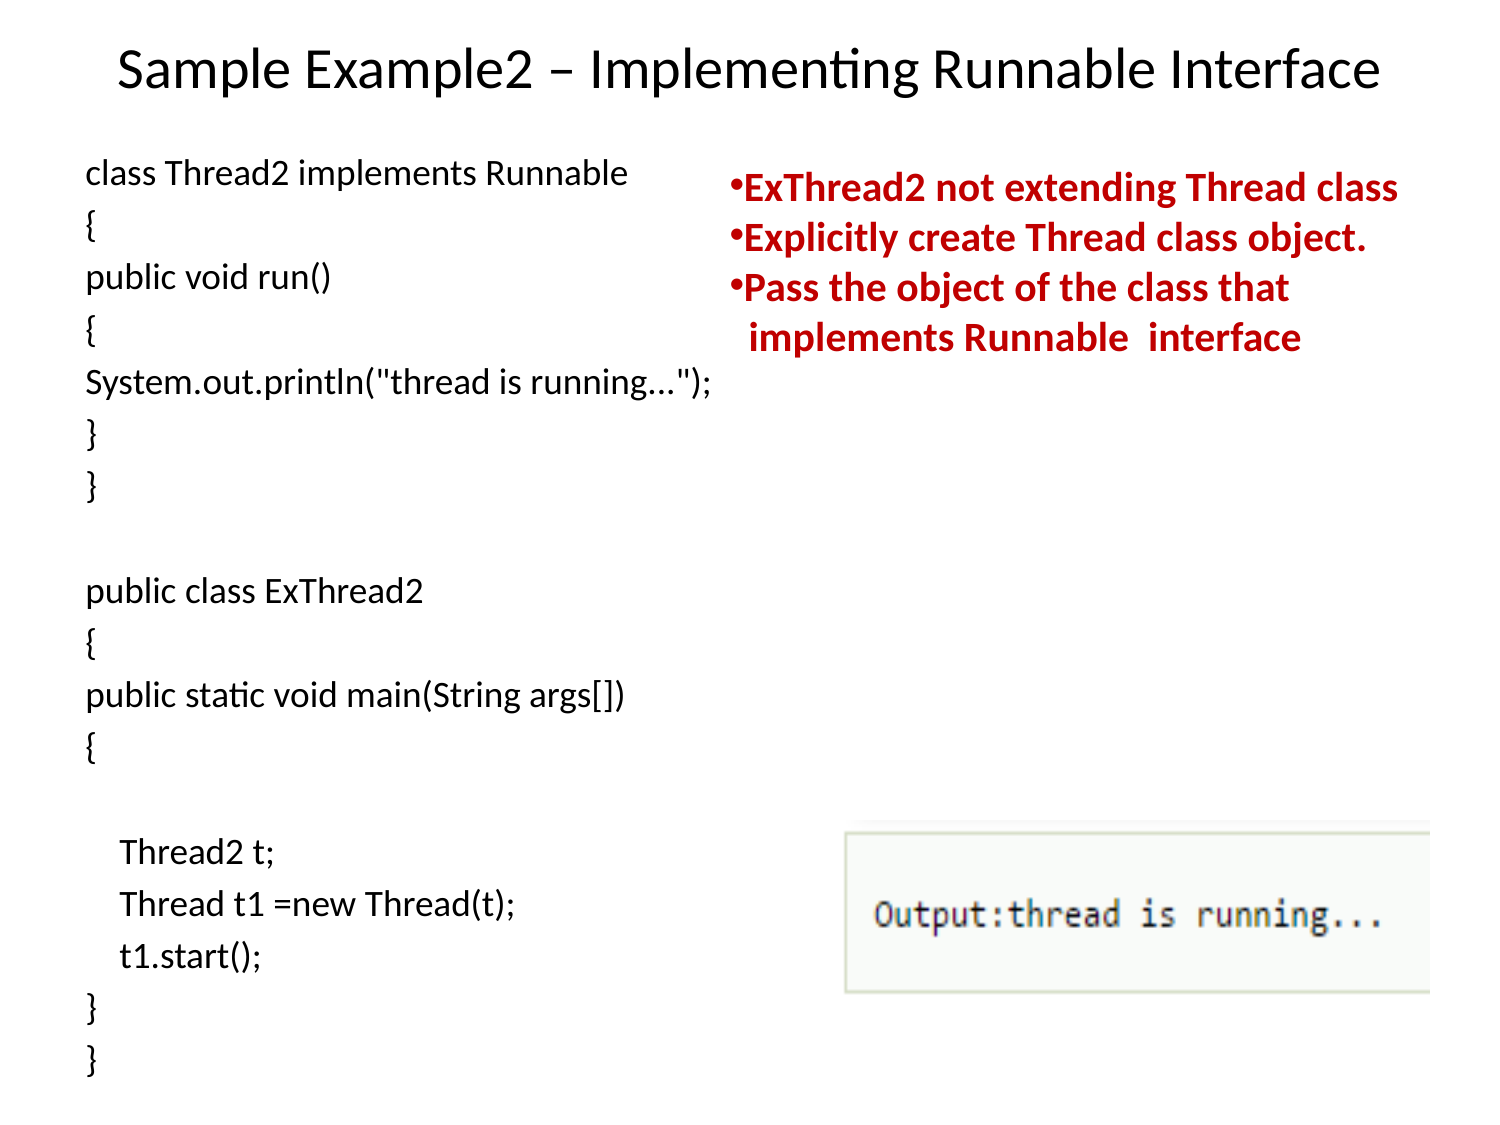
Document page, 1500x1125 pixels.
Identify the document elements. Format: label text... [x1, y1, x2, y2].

list class Thread2 implements Runnable { public void run() { System.out.println("thread is running..."); } } public class ExThread2 { public static void main(String args[]) { Thread2 t; Thread t1 =new Thread(t); t1.start(); } } [70, 140, 1421, 1102]
text_box ExThread2 not extending Thread class Explicitly create Thread class object. Pass the object of the class that implements Runnable interface [714, 152, 1465, 368]
title Sample Example2 – Implementing Runnable Interface [75, 23, 1425, 108]
picture [831, 820, 1430, 1020]
